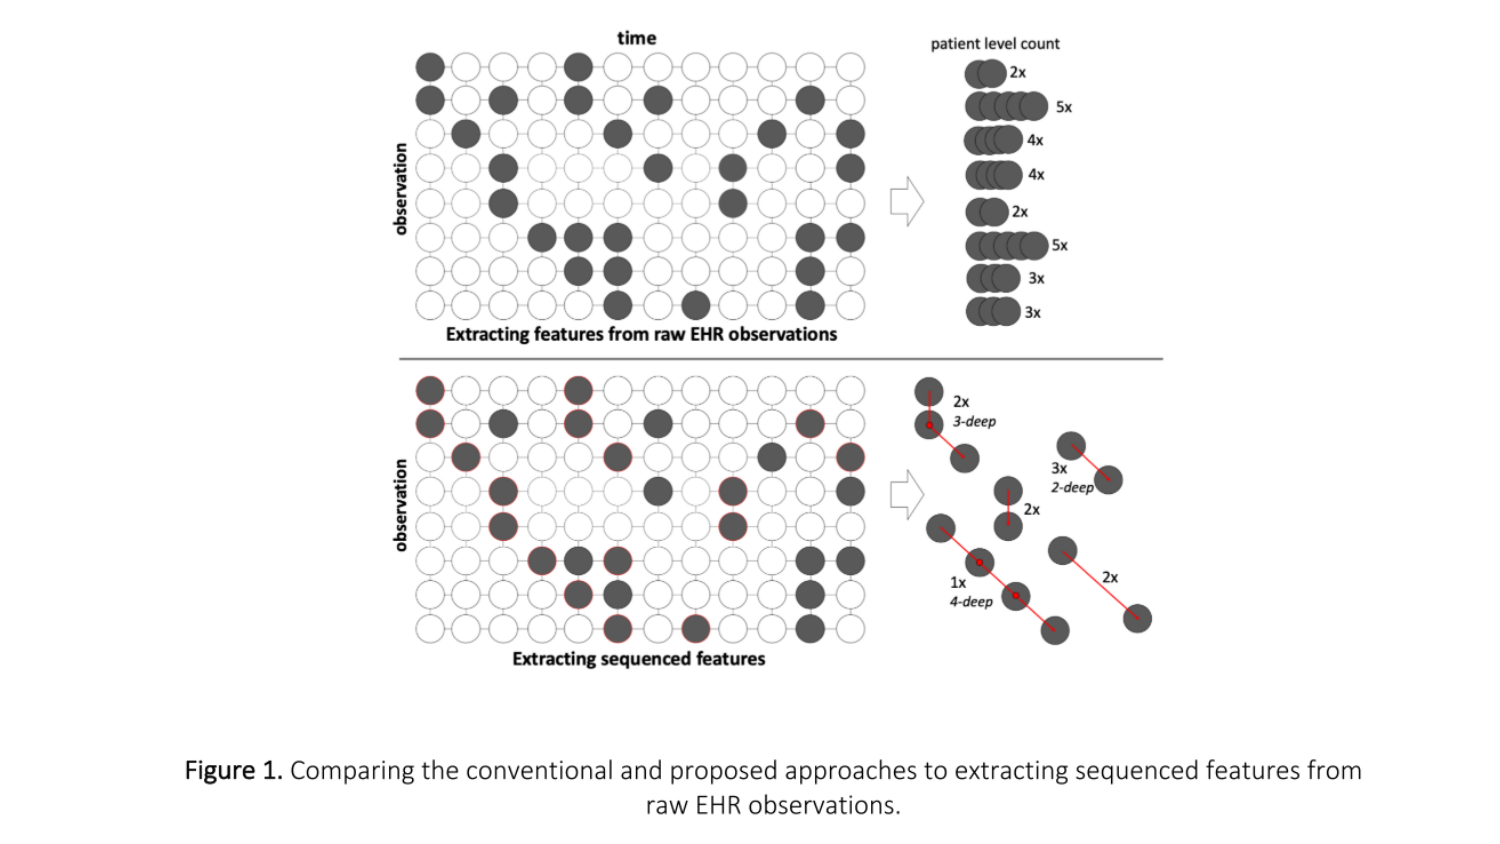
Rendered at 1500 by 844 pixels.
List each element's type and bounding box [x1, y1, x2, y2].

picture [178, 24, 1377, 819]
